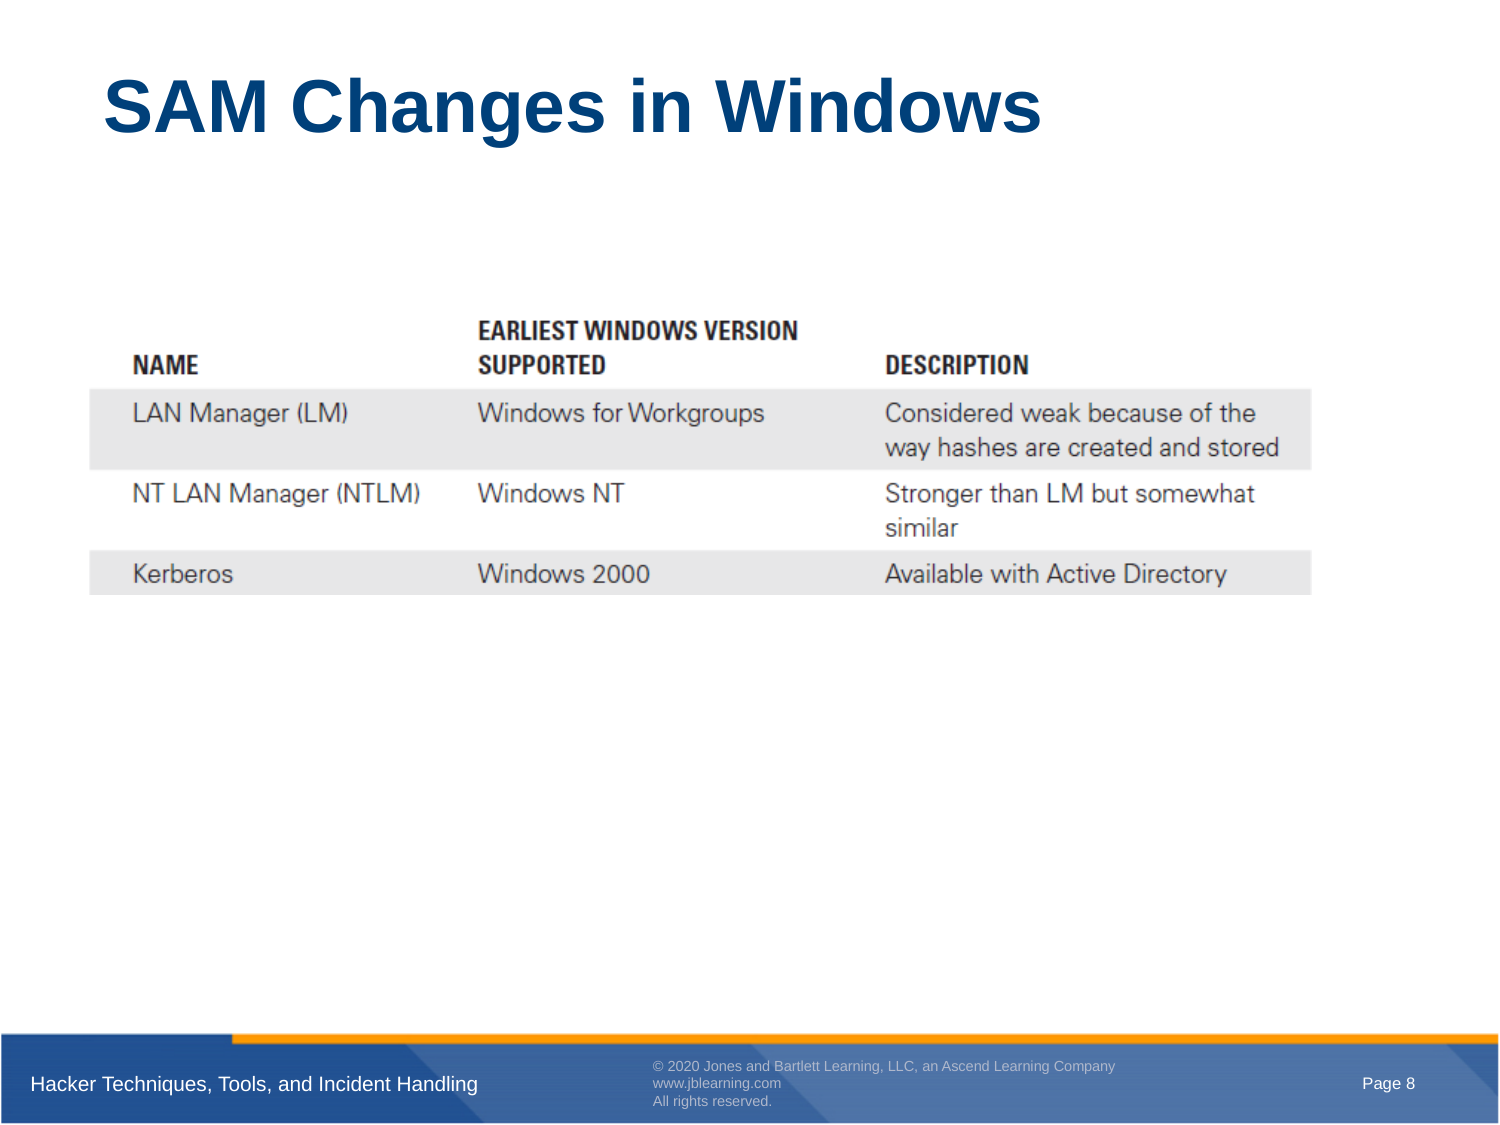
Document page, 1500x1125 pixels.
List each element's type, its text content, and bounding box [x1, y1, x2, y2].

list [88, 308, 1312, 595]
title SAM Changes in Windows [88, 49, 1451, 213]
picture [0, 1032, 1500, 1125]
